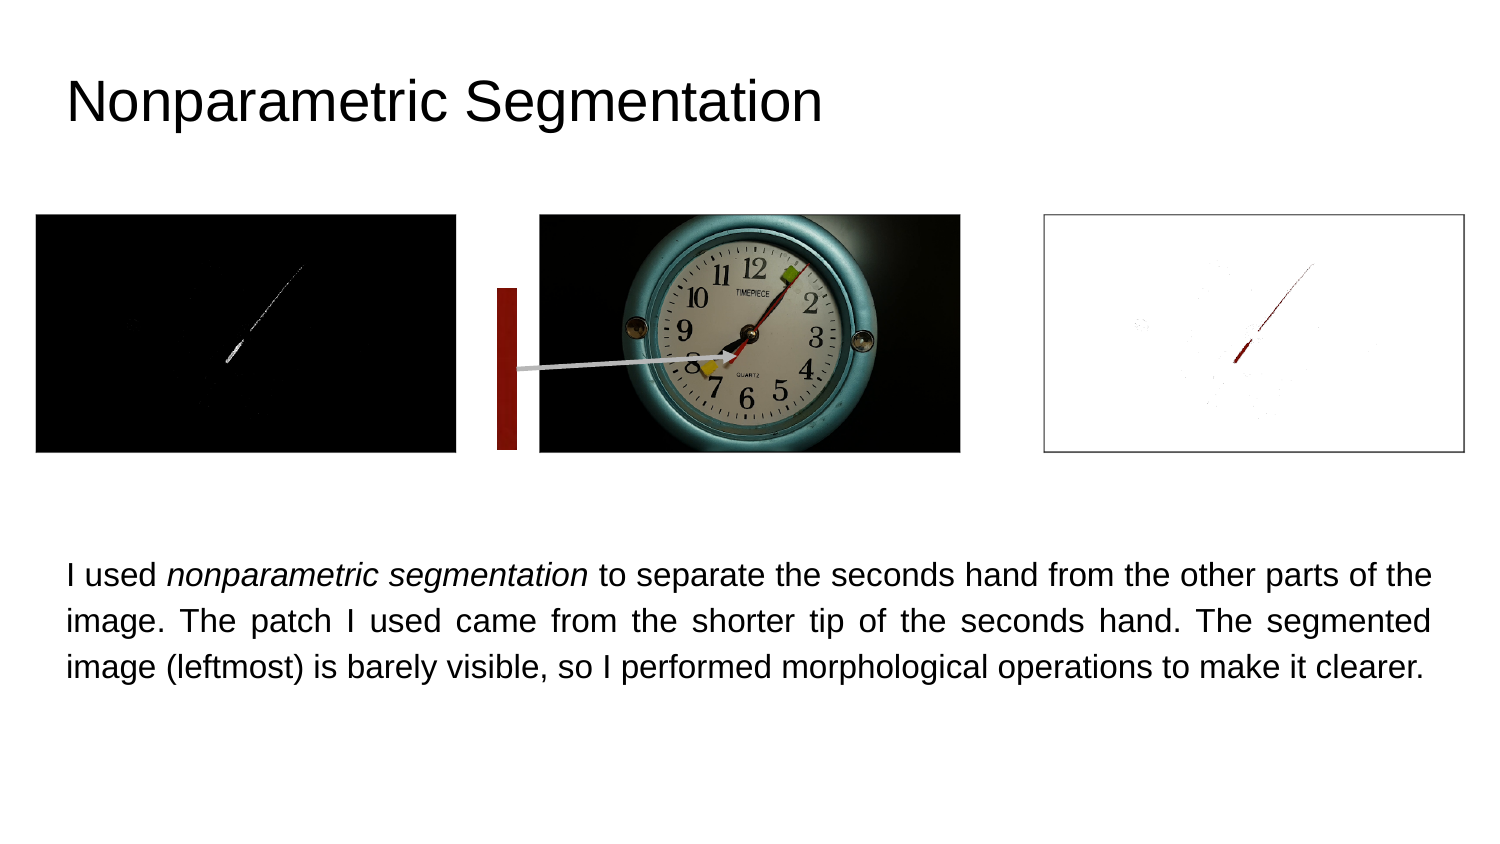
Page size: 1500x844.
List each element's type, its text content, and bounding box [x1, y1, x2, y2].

title Nonparametric Segmentation [51, 48, 1449, 142]
picture [24, 203, 1476, 463]
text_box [516, 355, 738, 370]
list I used nonparametric segmentation to separate the seconds hand from the other parts of the image. The patch I used came from the shorter tip of the seconds hand. The segmented image (leftmost) is barely visible, so I performed morphological operations to make it clearer. [51, 532, 1449, 694]
